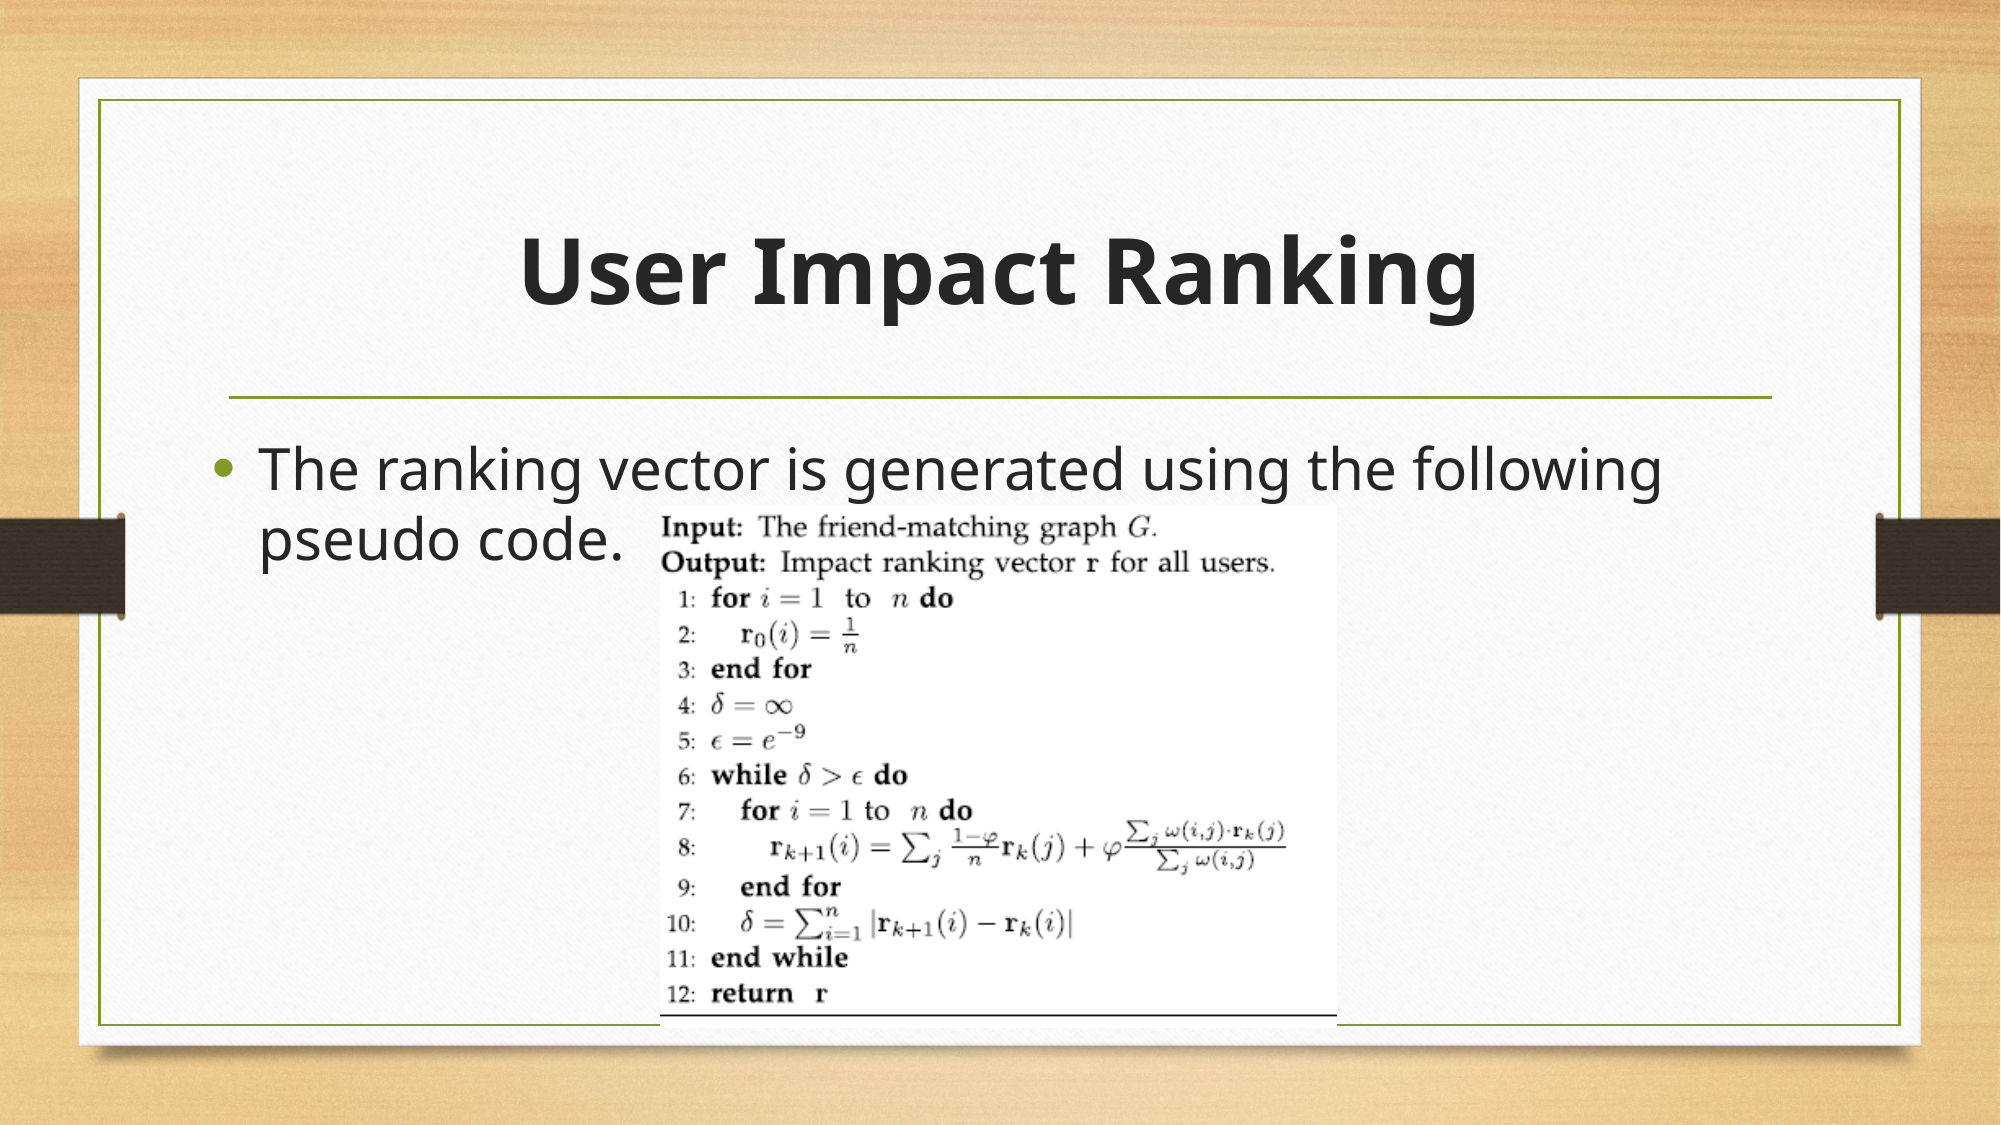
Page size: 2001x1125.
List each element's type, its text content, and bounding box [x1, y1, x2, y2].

picture [0, 0, 2001, 1125]
list The ranking vector is generated using the following pseudo code. [196, 424, 1772, 890]
title User Impact Ranking [212, 161, 1788, 375]
